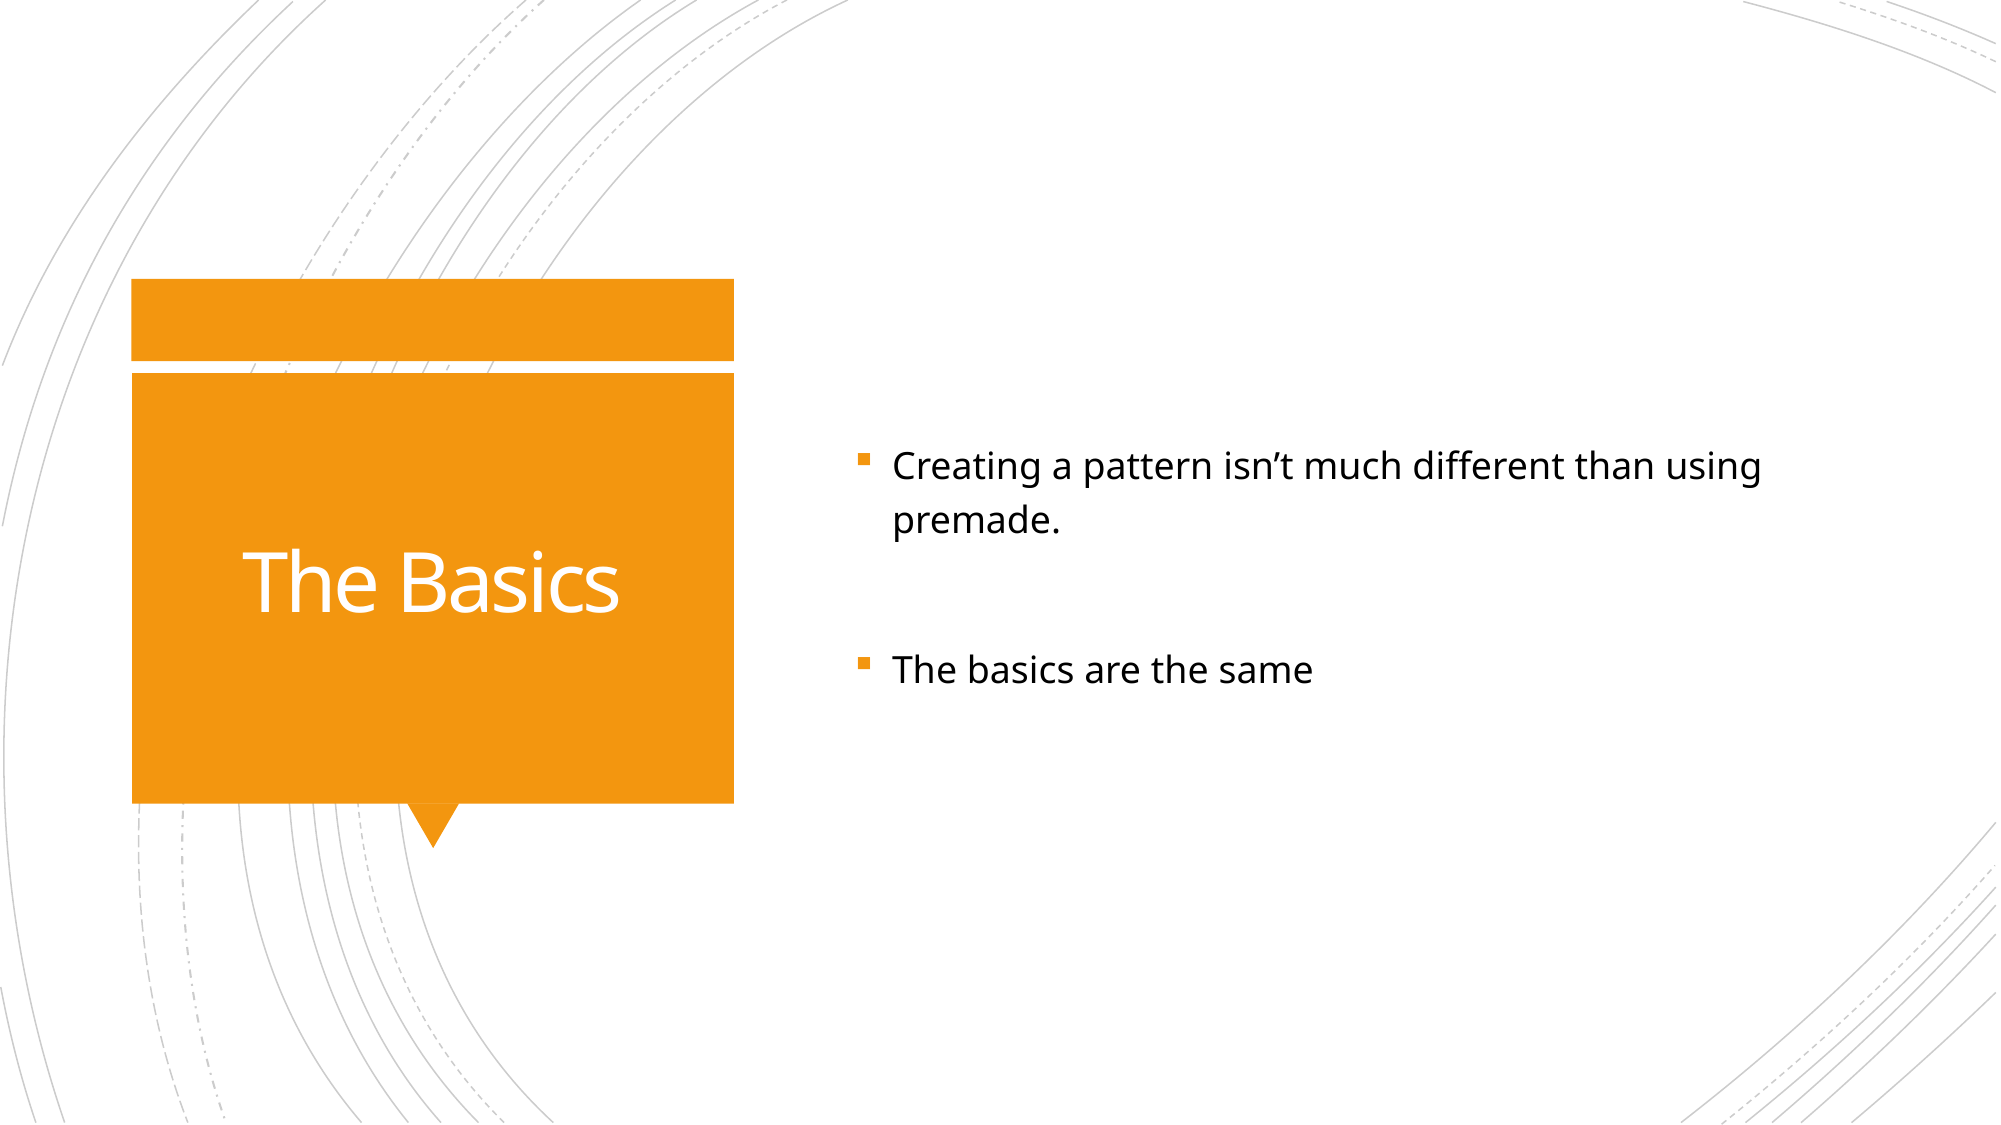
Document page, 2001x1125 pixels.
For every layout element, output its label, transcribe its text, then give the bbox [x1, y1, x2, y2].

title The Basics [145, 385, 720, 789]
list Creating a pattern isn’t much different than using premade. The basics are the same [839, 131, 1871, 993]
